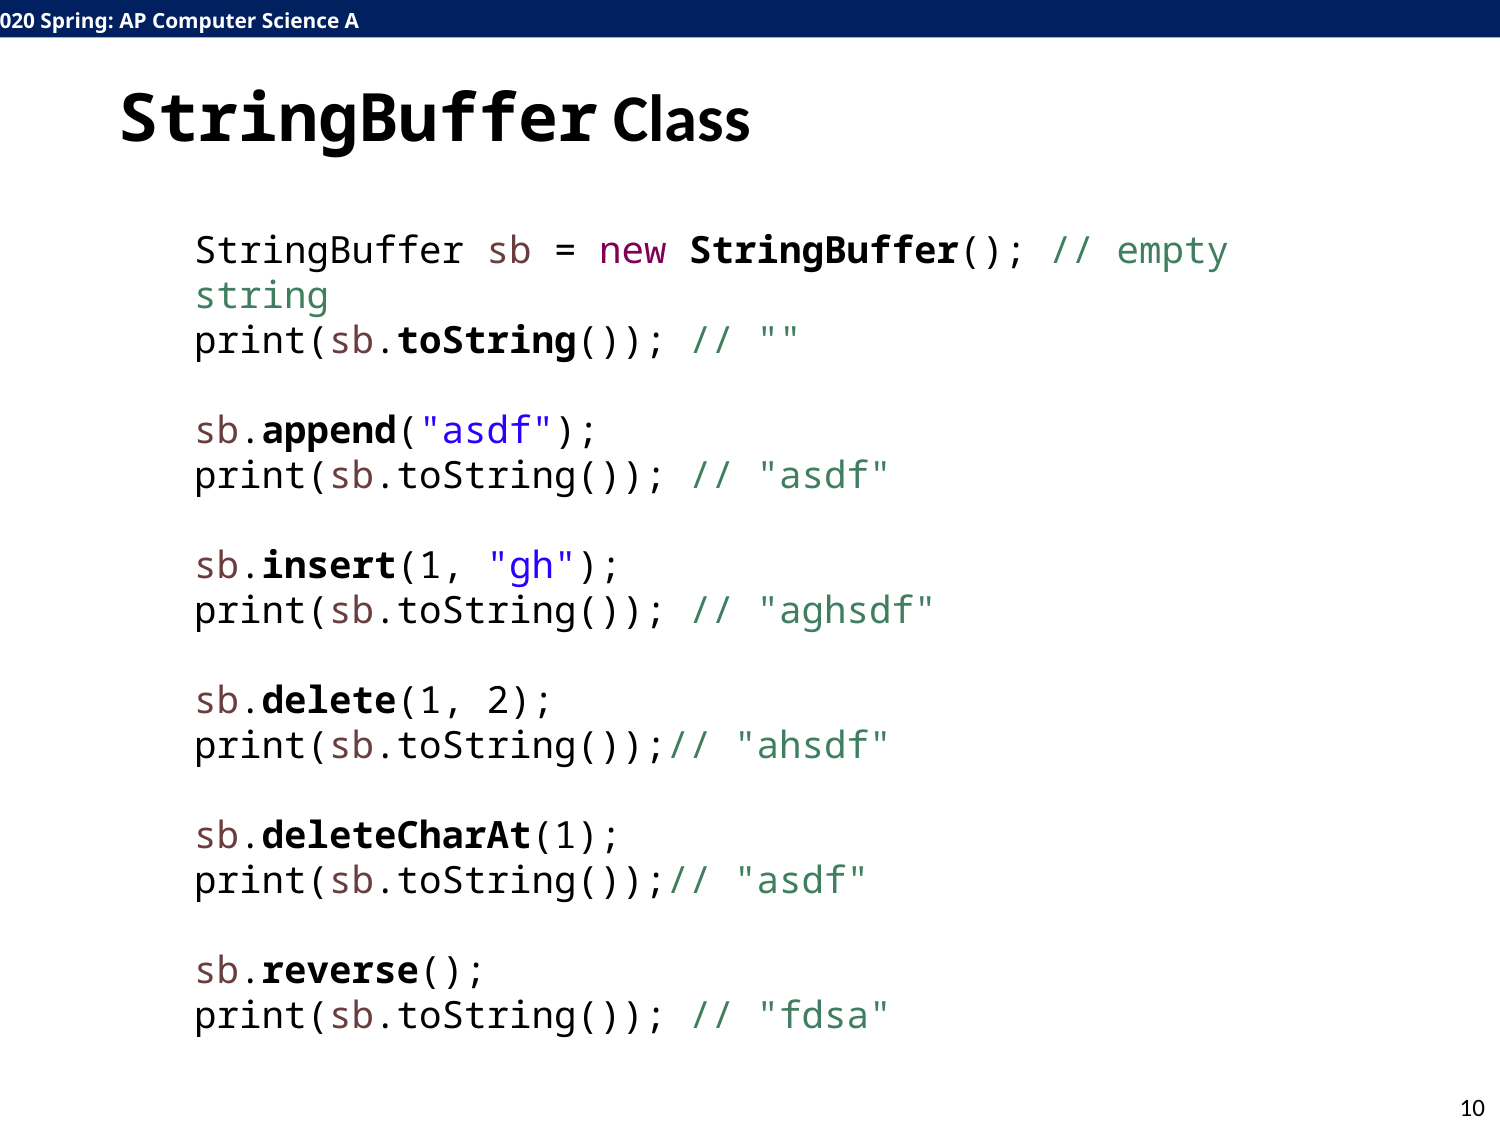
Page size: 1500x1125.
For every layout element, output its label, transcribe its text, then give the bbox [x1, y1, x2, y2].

title StringBuffer Class [103, 59, 1397, 170]
slide_number 10 [1405, 1087, 1500, 1125]
text_box StringBuffer sb = new StringBuffer(); // empty string print(sb.toString()); // "" sb.append("asdf"); print(sb.toString()); // "asdf" sb.insert(1, "gh"); print(sb.toString()); // "aghsdf" sb.delete(1, 2); print(sb.toString());// "ahsdf" sb.deleteCharAt(1); print(sb.toString());// "asdf" sb.reverse(); print(sb.toString()); // "fdsa" [179, 219, 1321, 1044]
